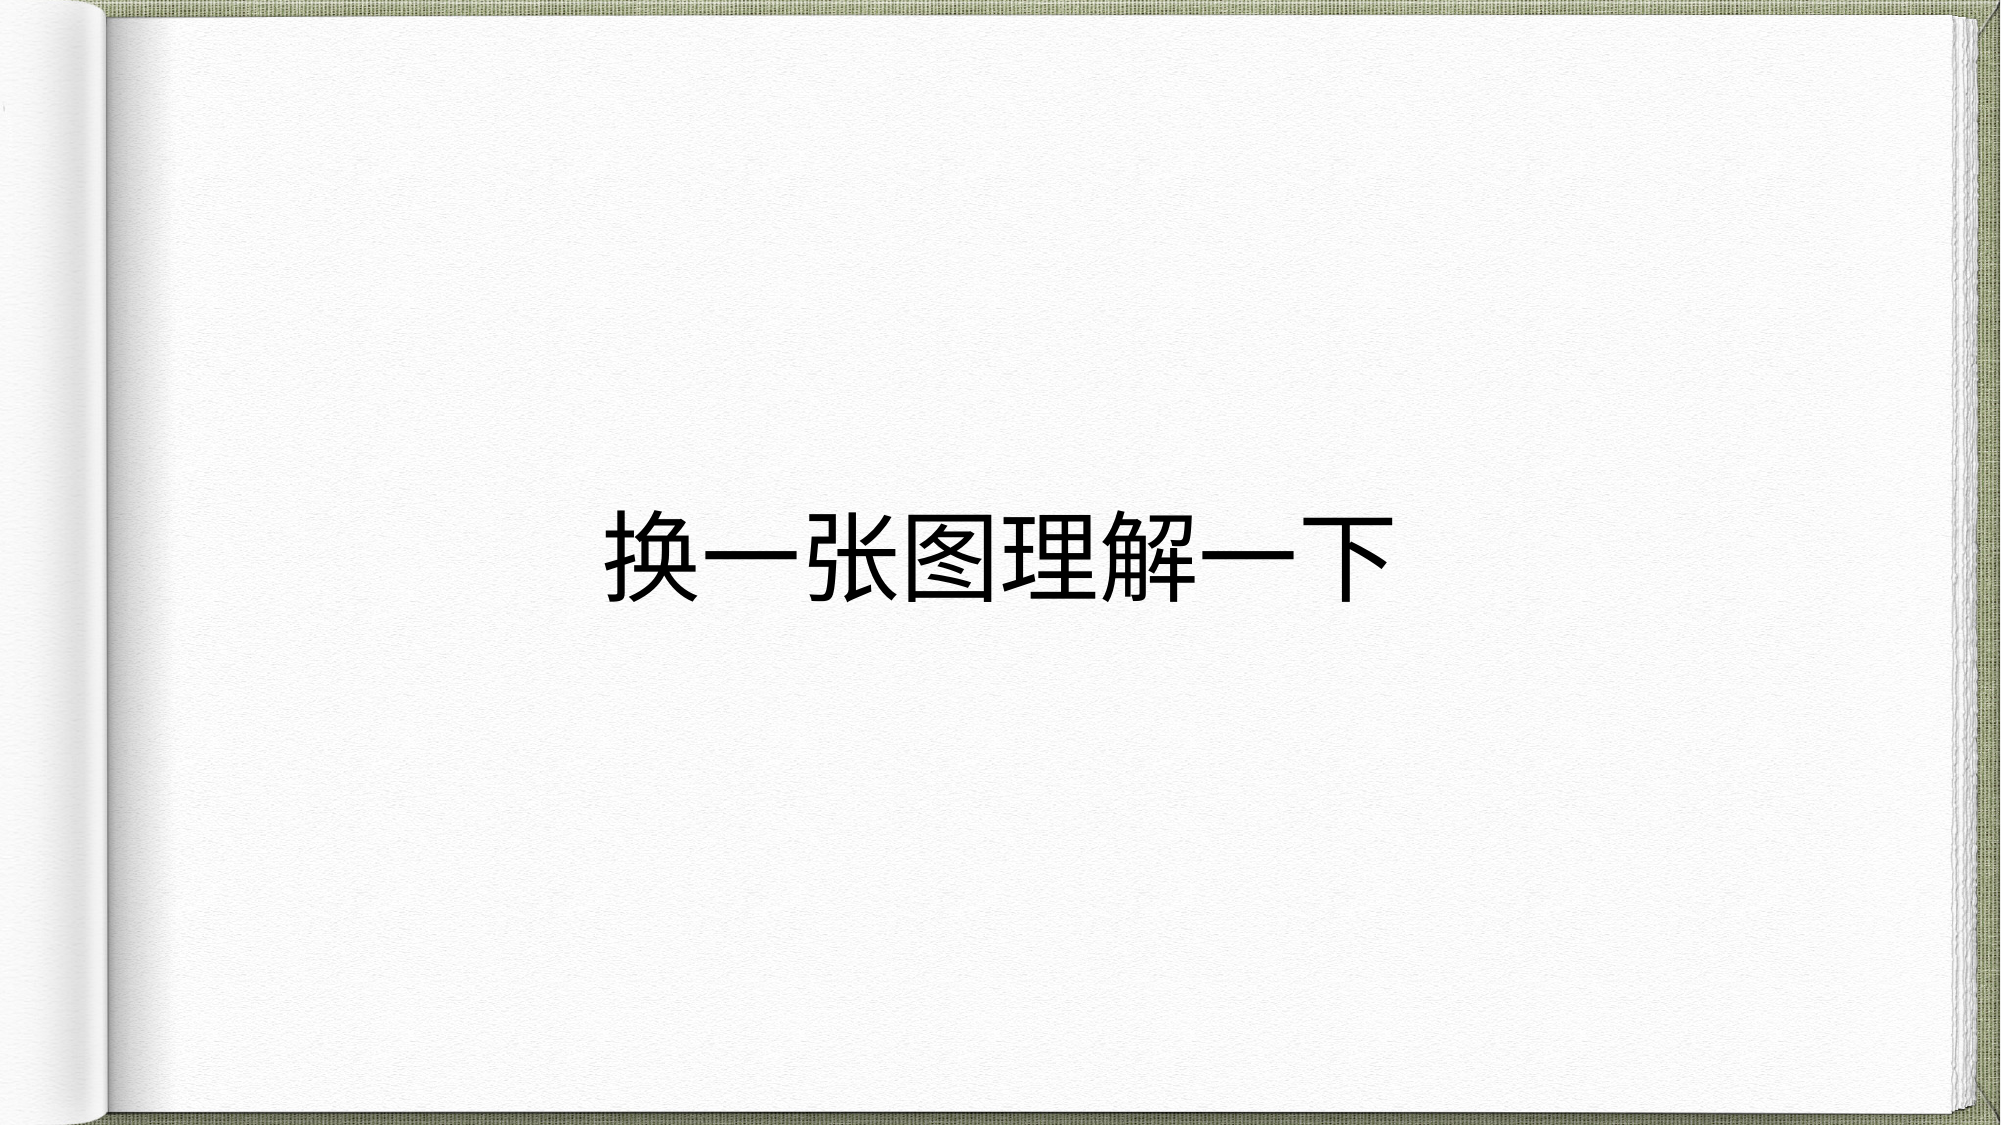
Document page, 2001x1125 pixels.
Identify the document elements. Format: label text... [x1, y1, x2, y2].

title 换一张图理解一下 [249, 413, 1750, 712]
picture [0, 0, 2001, 1125]
